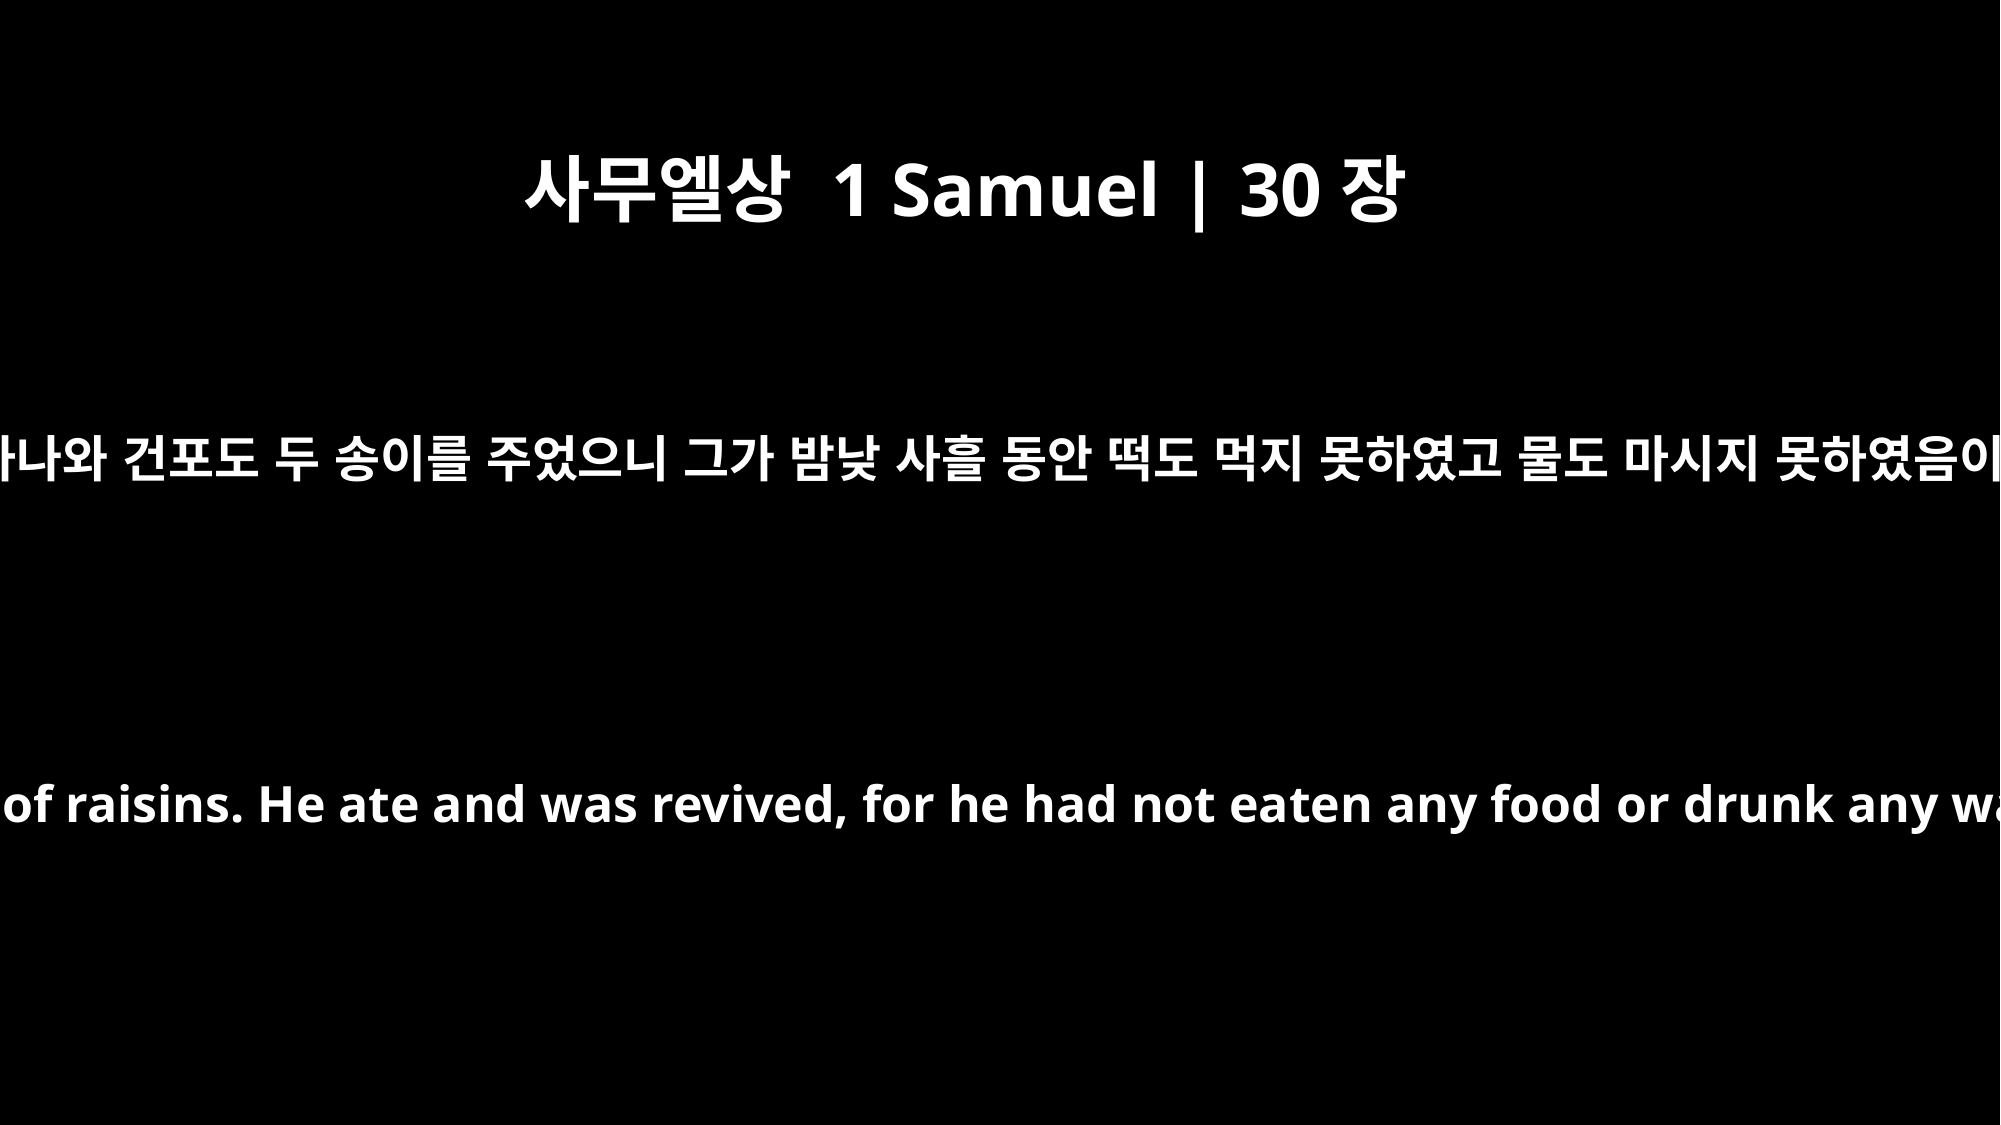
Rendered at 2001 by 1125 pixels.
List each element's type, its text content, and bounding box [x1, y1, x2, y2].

text_box part of a cake of pressed figs and two cakes of raisins. He ate and was revived, for he had not eaten any food or drunk any water for three days and three nights. [0, 764, 2000, 840]
text_box 사무엘상 1 Samuel | 30장 [509, 136, 1423, 239]
text_box 12 그에게 무화과 뭉치에서 뗀 덩이 하나와 건포도 두 송이를 주었으니 그가 밤낮 사흘 동안 떡도 먹지 못하였고 물도 마시지 못하였음이니라 그가 먹고 정신을 차리매 [0, 359, 2000, 495]
